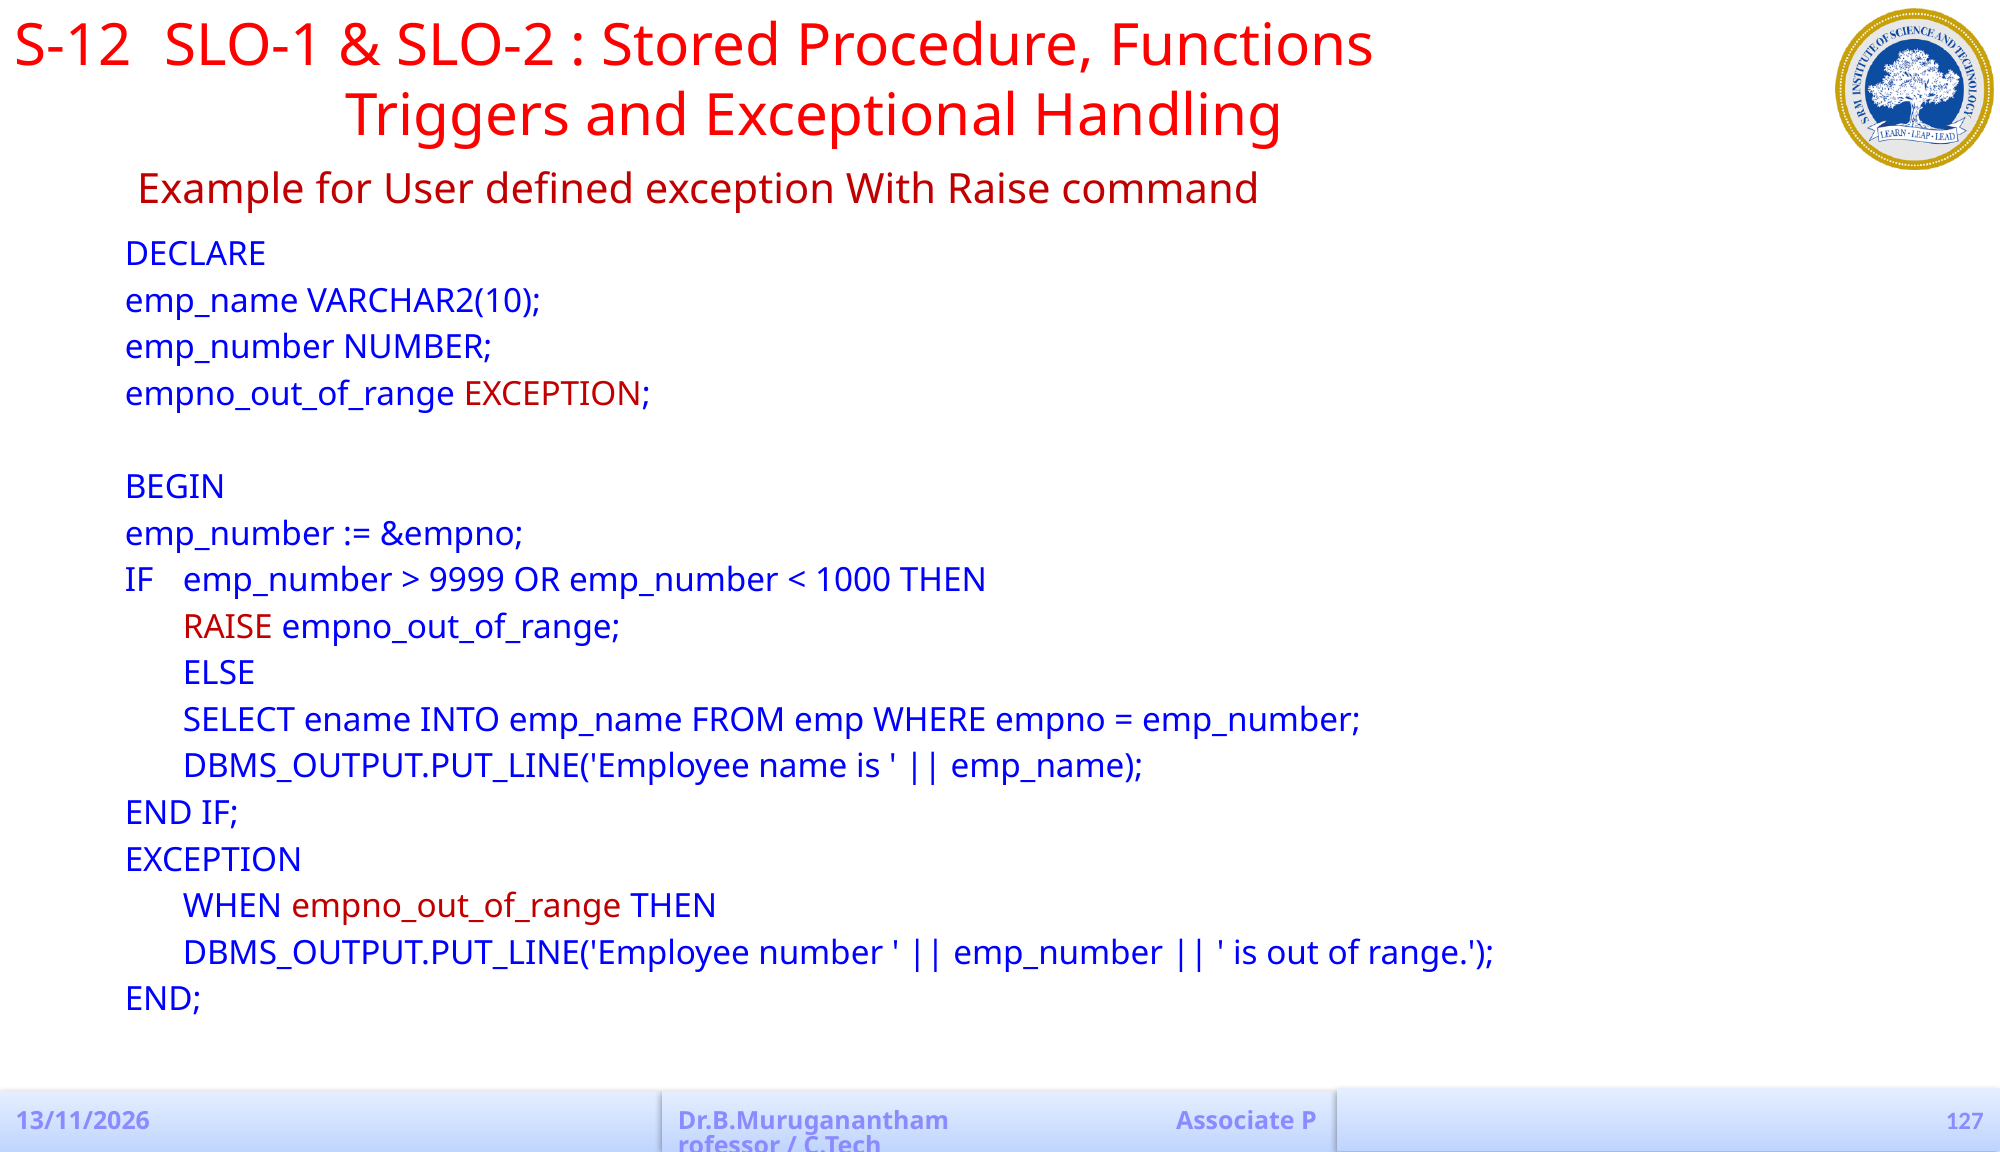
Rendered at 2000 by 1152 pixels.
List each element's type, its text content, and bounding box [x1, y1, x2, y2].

text_box Example for User defined exception With Raise command [122, 154, 1275, 219]
list DECLARE emp_name VARCHAR2(10); emp_number NUMBER; empno_out_of_range EXCEPTION; BEGIN emp_number := &empno; IF emp_number > 9999 OR emp_number < 1000 THEN RAISE empno_out_of_range; ELSE SELECT ename INTO emp_name FROM emp WHERE empno = emp_number; DBMS_OUTPUT.PUT_LINE('Employee name is ' || emp_name); END IF; EXCEPTION WHEN empno_out_of_range THEN DBMS_OUTPUT.PUT_LINE('Employee number ' || emp_number || ' is out of range.'); END; [109, 224, 1891, 1057]
slide_number 127 [1337, 1088, 2000, 1151]
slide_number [0, 1091, 662, 1152]
picture [1835, 8, 1994, 170]
text_box S-12 SLO-1 & SLO-2 : Stored Procedure, Functions Triggers and Exceptional Handling [0, 0, 1867, 155]
footer Dr.B.Muruganantham Associate Professor / C.Tech [662, 1091, 1338, 1152]
